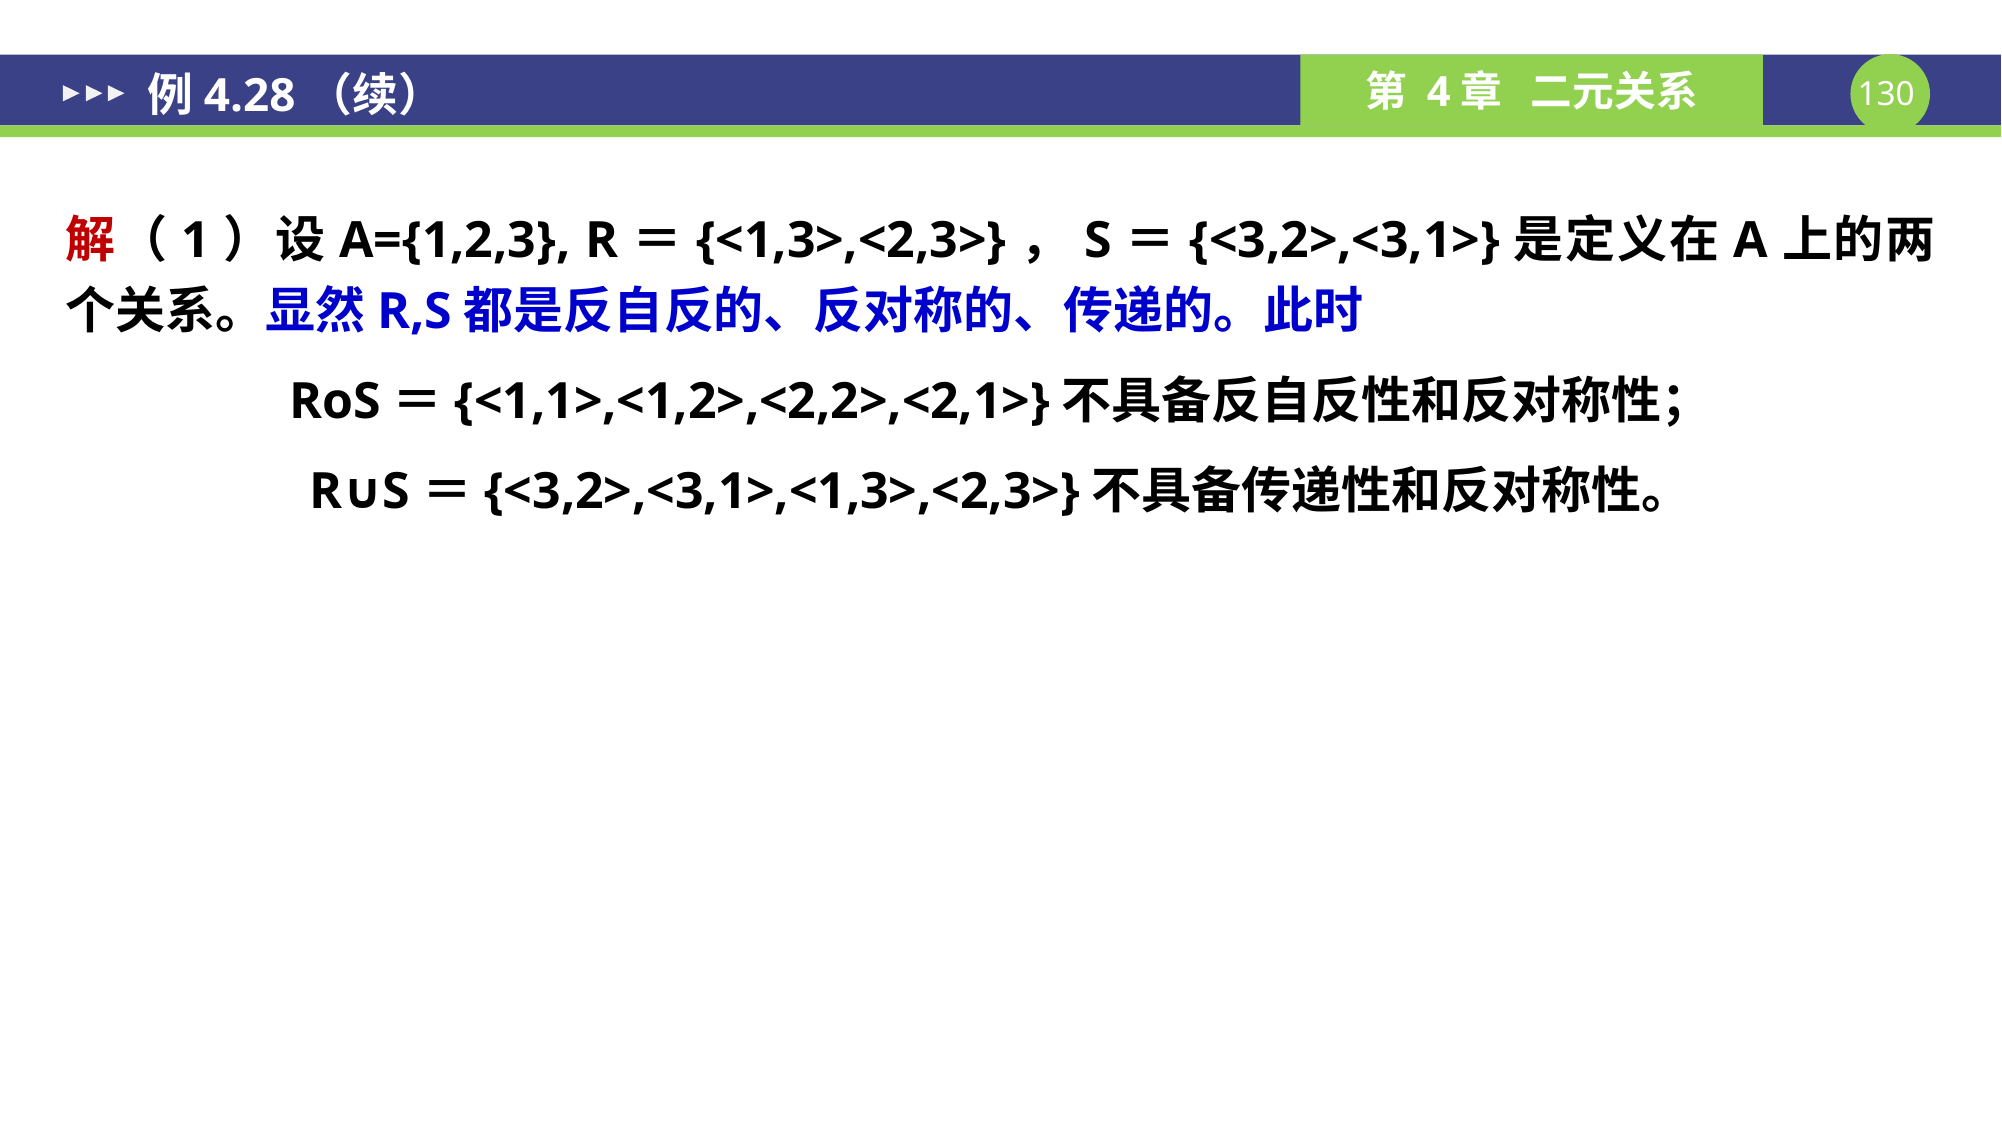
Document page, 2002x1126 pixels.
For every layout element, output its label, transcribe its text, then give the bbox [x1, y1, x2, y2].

title 例4.28（续） [127, 57, 1003, 129]
text_box 解（1）设A={1,2,3}, R＝{<1,3>,<2,3>}，S＝{<3,2>,<3,1>}是定义在A上的两个关系。显然R,S都是反自反的、反对称的、传递的。此时 RoS＝{<1,1>,<1,2>,<2,2>,<2,1>}不具备反自反性和反对称性； R∪S＝{<3,2>,<3,1>,<1,3>,<2,3>}不具备传递性和反对称性。 [50, 187, 1951, 601]
